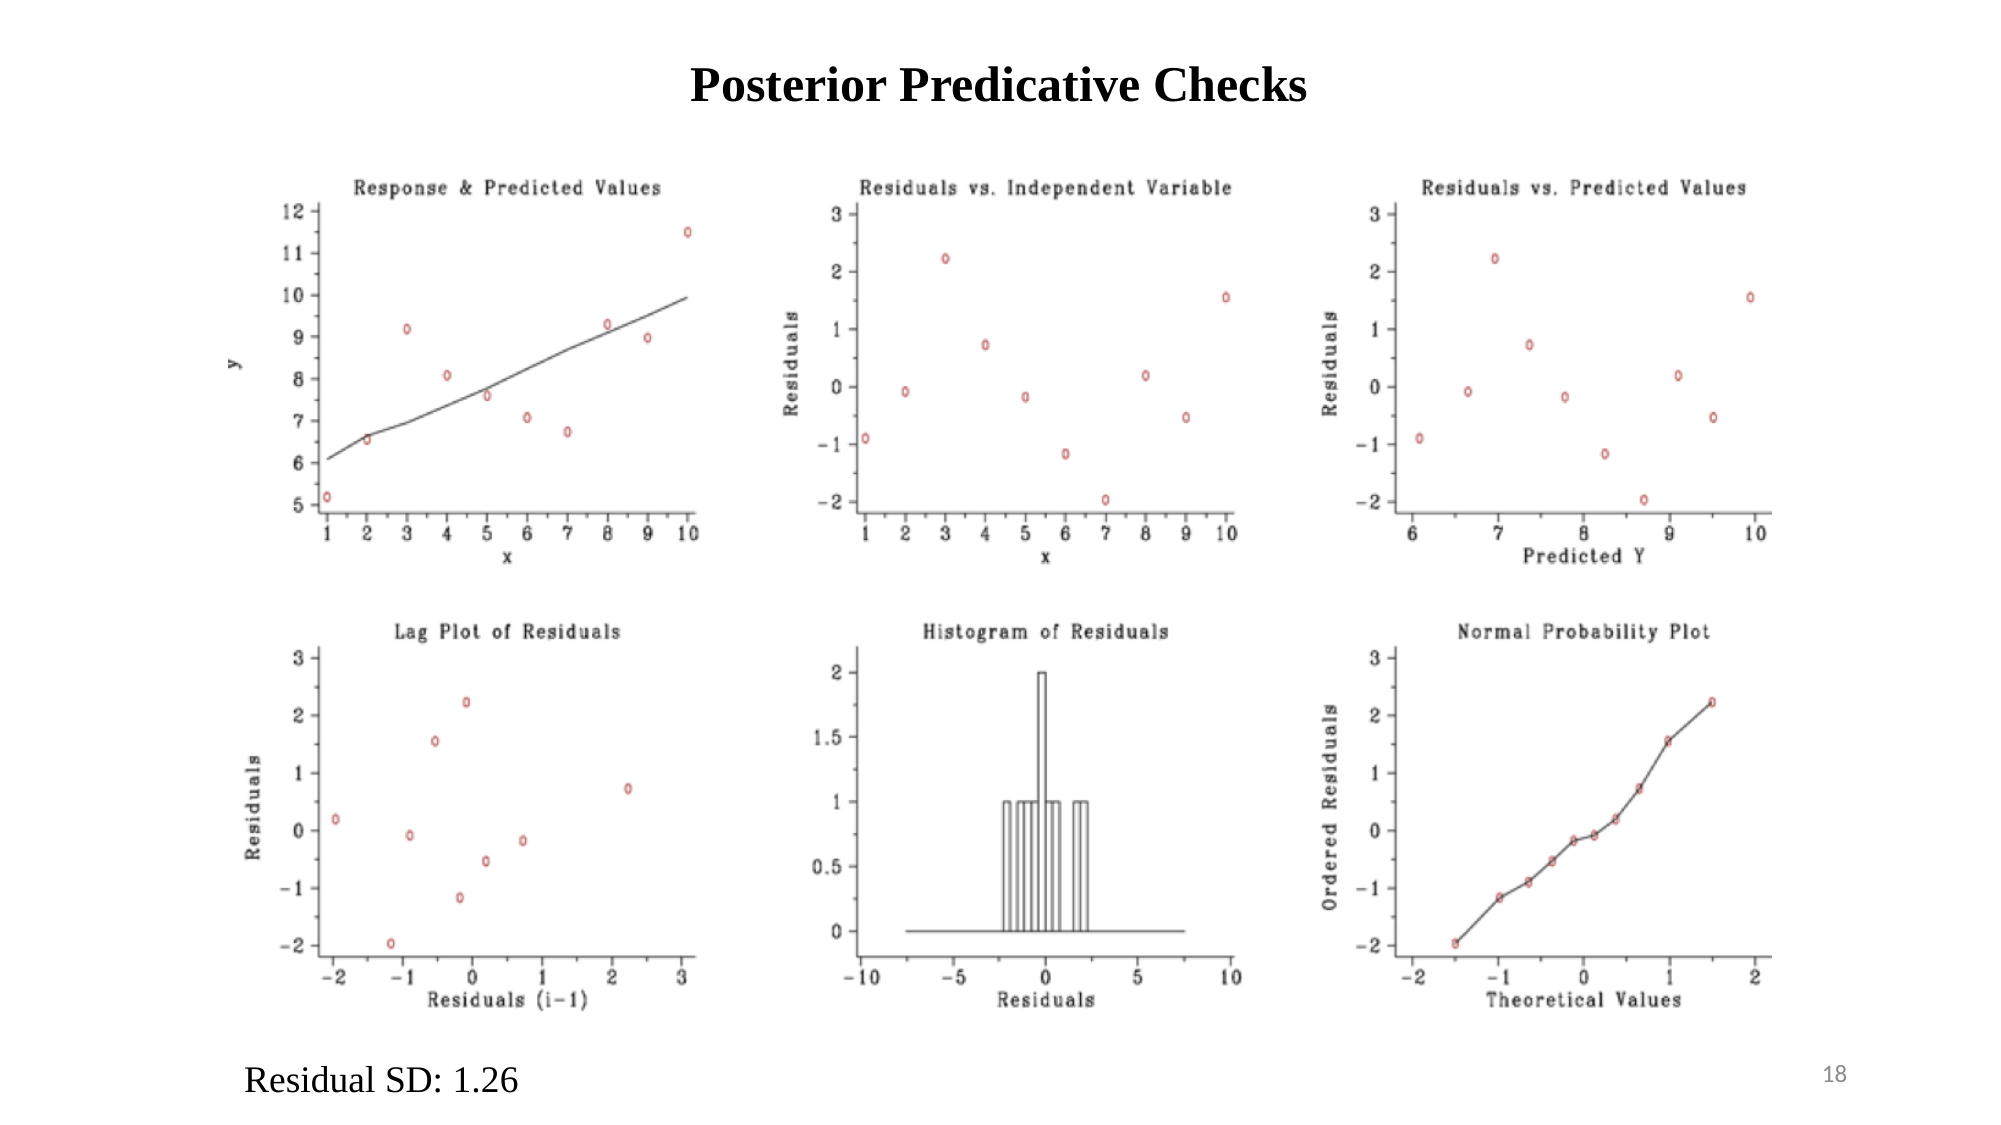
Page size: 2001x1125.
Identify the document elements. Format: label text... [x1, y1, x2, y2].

slide_number 18 [1412, 1042, 1863, 1103]
text_box Posterior Predicative Checks [676, 43, 1324, 119]
picture [228, 158, 1772, 1020]
text_box Residual SD: 1.26 [229, 1047, 544, 1108]
